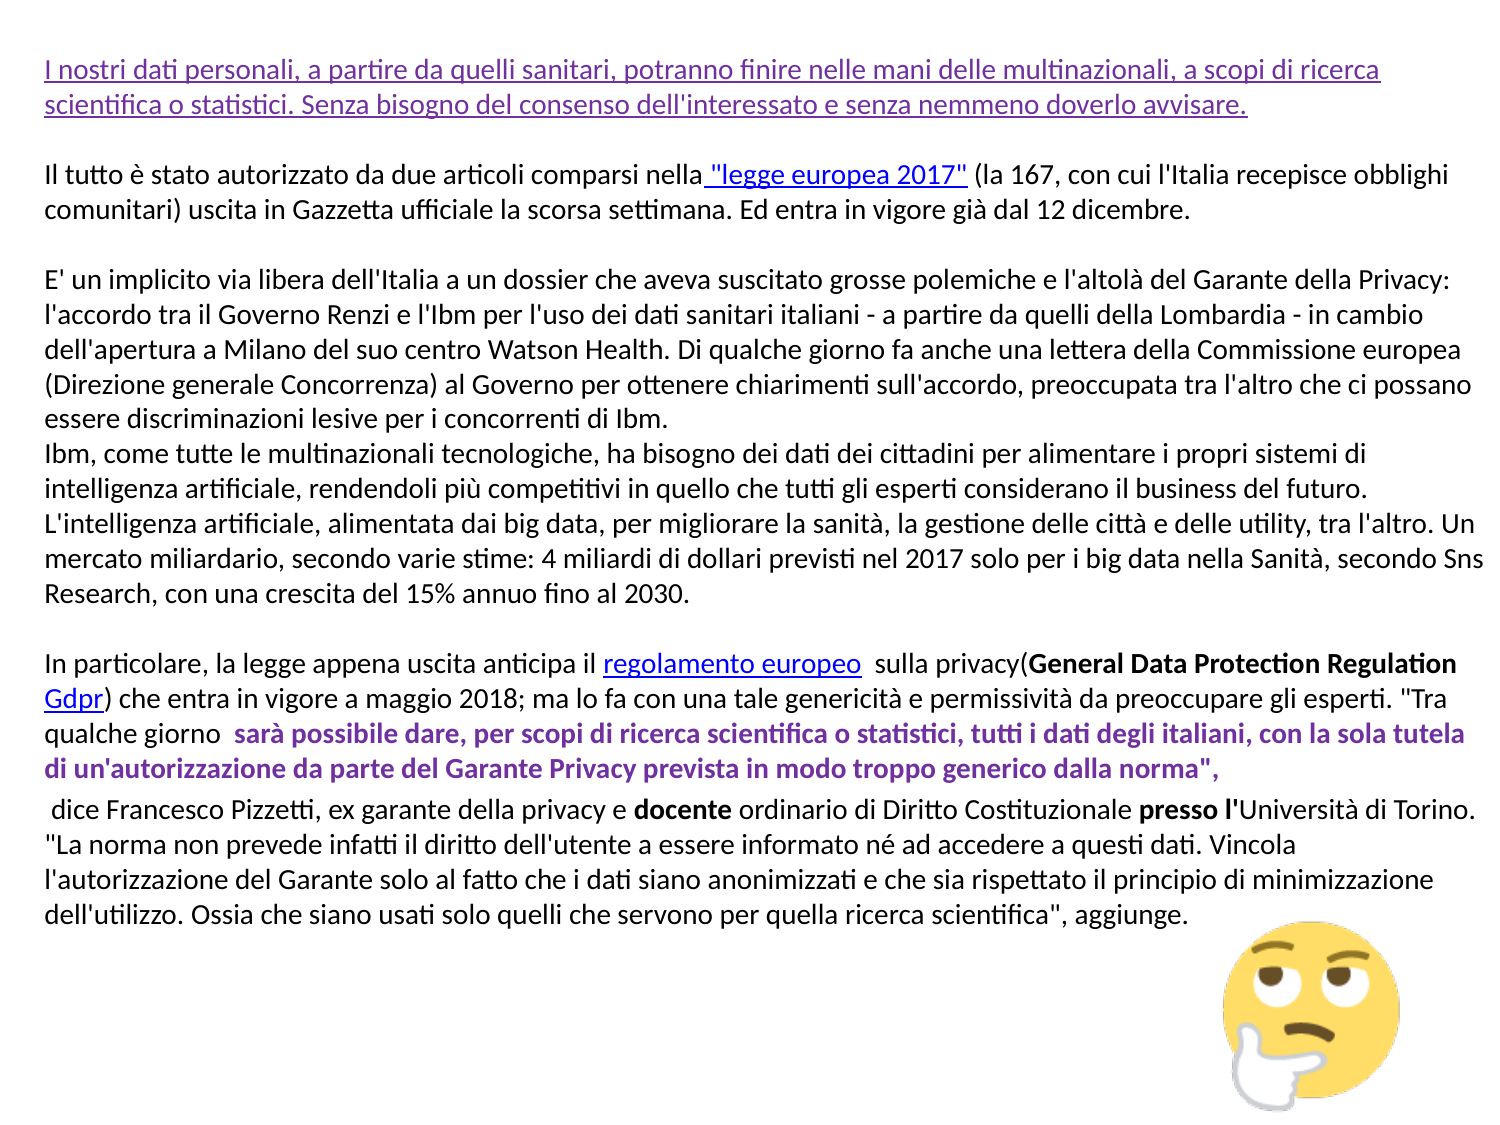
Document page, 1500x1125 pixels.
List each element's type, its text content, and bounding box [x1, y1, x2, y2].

picture [1211, 916, 1412, 1118]
list I nostri dati personali, a partire da quelli sanitari, potranno finire nelle mani delle multinazionali, a scopi di ricerca scientifica o statistici. Senza bisogno del consenso dell'interessato e senza nemmeno doverlo avvisare. Il tutto è stato autorizzato da due articoli comparsi nella "legge europea 2017" (la 167, con cui l'Italia recepisce obblighi comunitari) uscita in Gazzetta ufficiale la scorsa settimana. Ed entra in vigore già dal 12 dicembre. E' un implicito via libera dell'Italia a un dossier che aveva suscitato grosse polemiche e l'altolà del Garante della Privacy: l'accordo tra il Governo Renzi e l'Ibm per l'uso dei dati sanitari italiani - a partire da quelli della Lombardia - in cambio dell'apertura a Milano del suo centro Watson Health. Di qualche giorno fa anche una lettera della Commissione europea (Direzione generale Concorrenza) al Governo per ottenere chiarimenti sull'accordo, preoccupata tra l'altro che ci possano essere discriminazioni lesive per i concorrenti di Ibm. Ibm, come tutte le multinazionali tecnologiche, ha bisogno dei dati dei cittadini per alimentare i propri sistemi di intelligenza artificiale, rendendoli più competitivi in quello che tutti gli esperti considerano il business del futuro. L'intelligenza artificiale, alimentata dai big data, per migliorare la sanità, la gestione delle città e delle utility, tra l'altro. Un mercato miliardario, secondo varie stime: 4 miliardi di dollari previsti nel 2017 solo per i big data nella Sanità, secondo Sns Research, con una crescita del 15% annuo fino al 2030. In particolare, la legge appena uscita anticipa il regolamento europeo sulla privacy(General Data Protection Regulation Gdpr) che entra in vigore a maggio 2018; ma lo fa con una tale genericità e permissività da preoccupare gli esperti. "Tra qualche giorno sarà possibile dare, per scopi di ricerca scientifica o statistici, tutti i dati degli italiani, con la sola tutela di un'autorizzazione da parte del Garante Privacy prevista in modo troppo generico dalla norma", dice Francesco Pizzetti, ex garante della privacy e docente ordinario di Diritto Costituzionale presso l'Università di Torino. "La norma non prevede infatti il diritto dell'utente a essere informato né ad accedere a questi dati. Vincola l'autorizzazione del Garante solo al fatto che i dati siano anonimizzati e che sia rispettato il principio di minimizzazione dell'utilizzo. Ossia che siano usati solo quelli che servono per quella ricerca scientifica", aggiunge. [29, 42, 1500, 1118]
